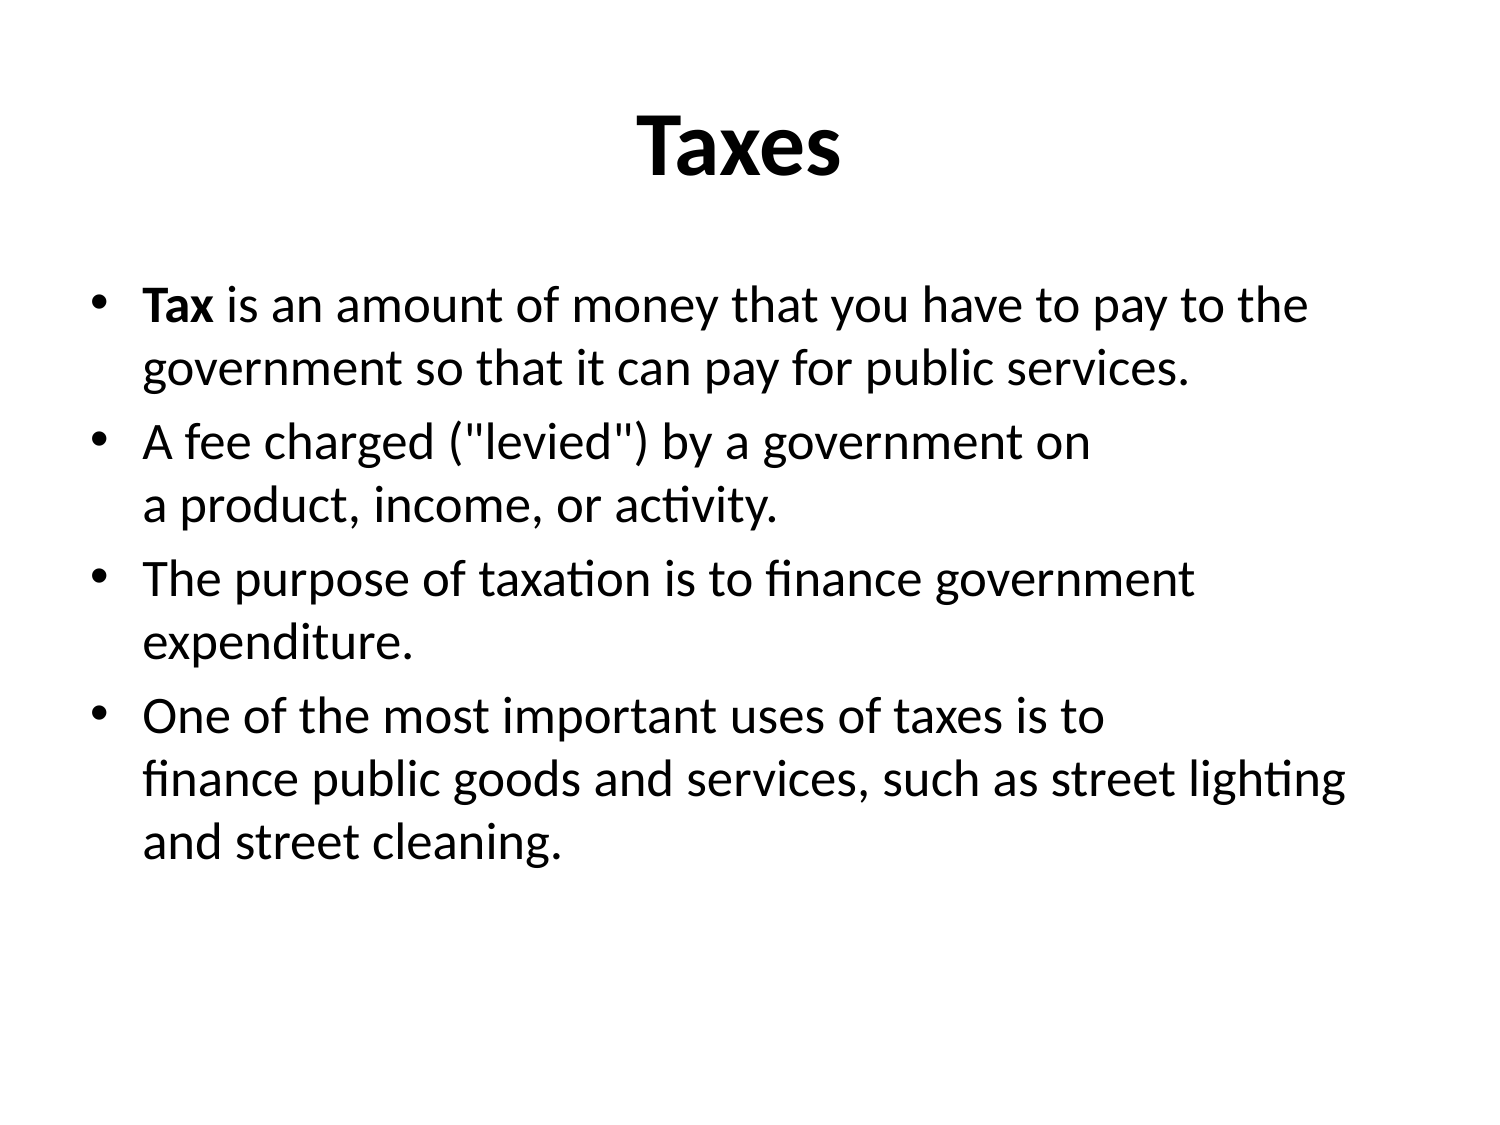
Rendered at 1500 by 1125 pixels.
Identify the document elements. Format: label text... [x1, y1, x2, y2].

list Tax is an amount of money that you have to pay to the government so that it can pay for public services. A fee charged ("levied") by a government on a product, income, or activity. The purpose of taxation is to finance government expenditure. One of the most important uses of taxes is to finance public goods and services, such as street lighting and street cleaning. [75, 262, 1425, 1005]
title Taxes [75, 45, 1425, 233]
